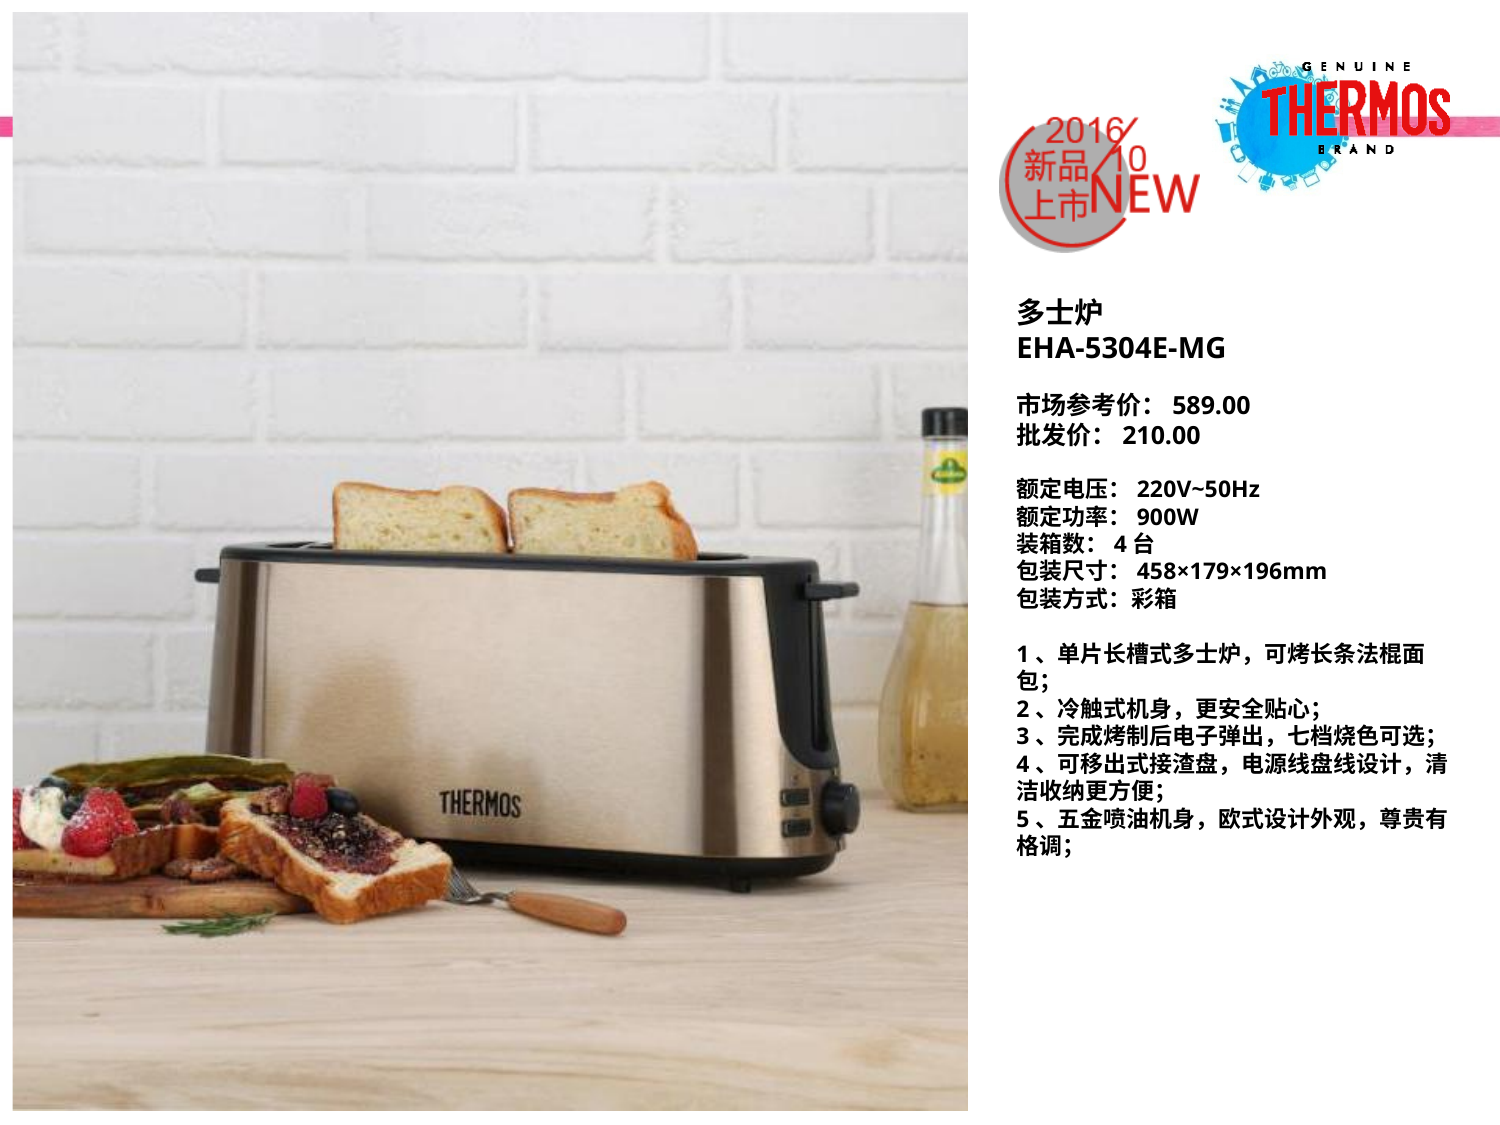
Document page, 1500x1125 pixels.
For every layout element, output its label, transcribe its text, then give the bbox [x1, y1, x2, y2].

picture [0, 0, 1500, 1125]
text_box 多士炉 EHA-5304E-MG 市场参考价：589.00 批发价：210.00 额定电压：220V~50Hz 额定功率：900W 装箱数：4台 包装尺寸：458×179×196mm 包装方式：彩箱 1、单片长槽式多士炉，可烤长条法棍面包； 2、冷触式机身，更安全贴心； 3、完成烤制后电子弹出，七档烧色可选； 4、可移出式接渣盘，电源线盘线设计，清洁收纳更方便； 5、五金喷油机身，欧式设计外观，尊贵有格调； [1001, 287, 1475, 867]
